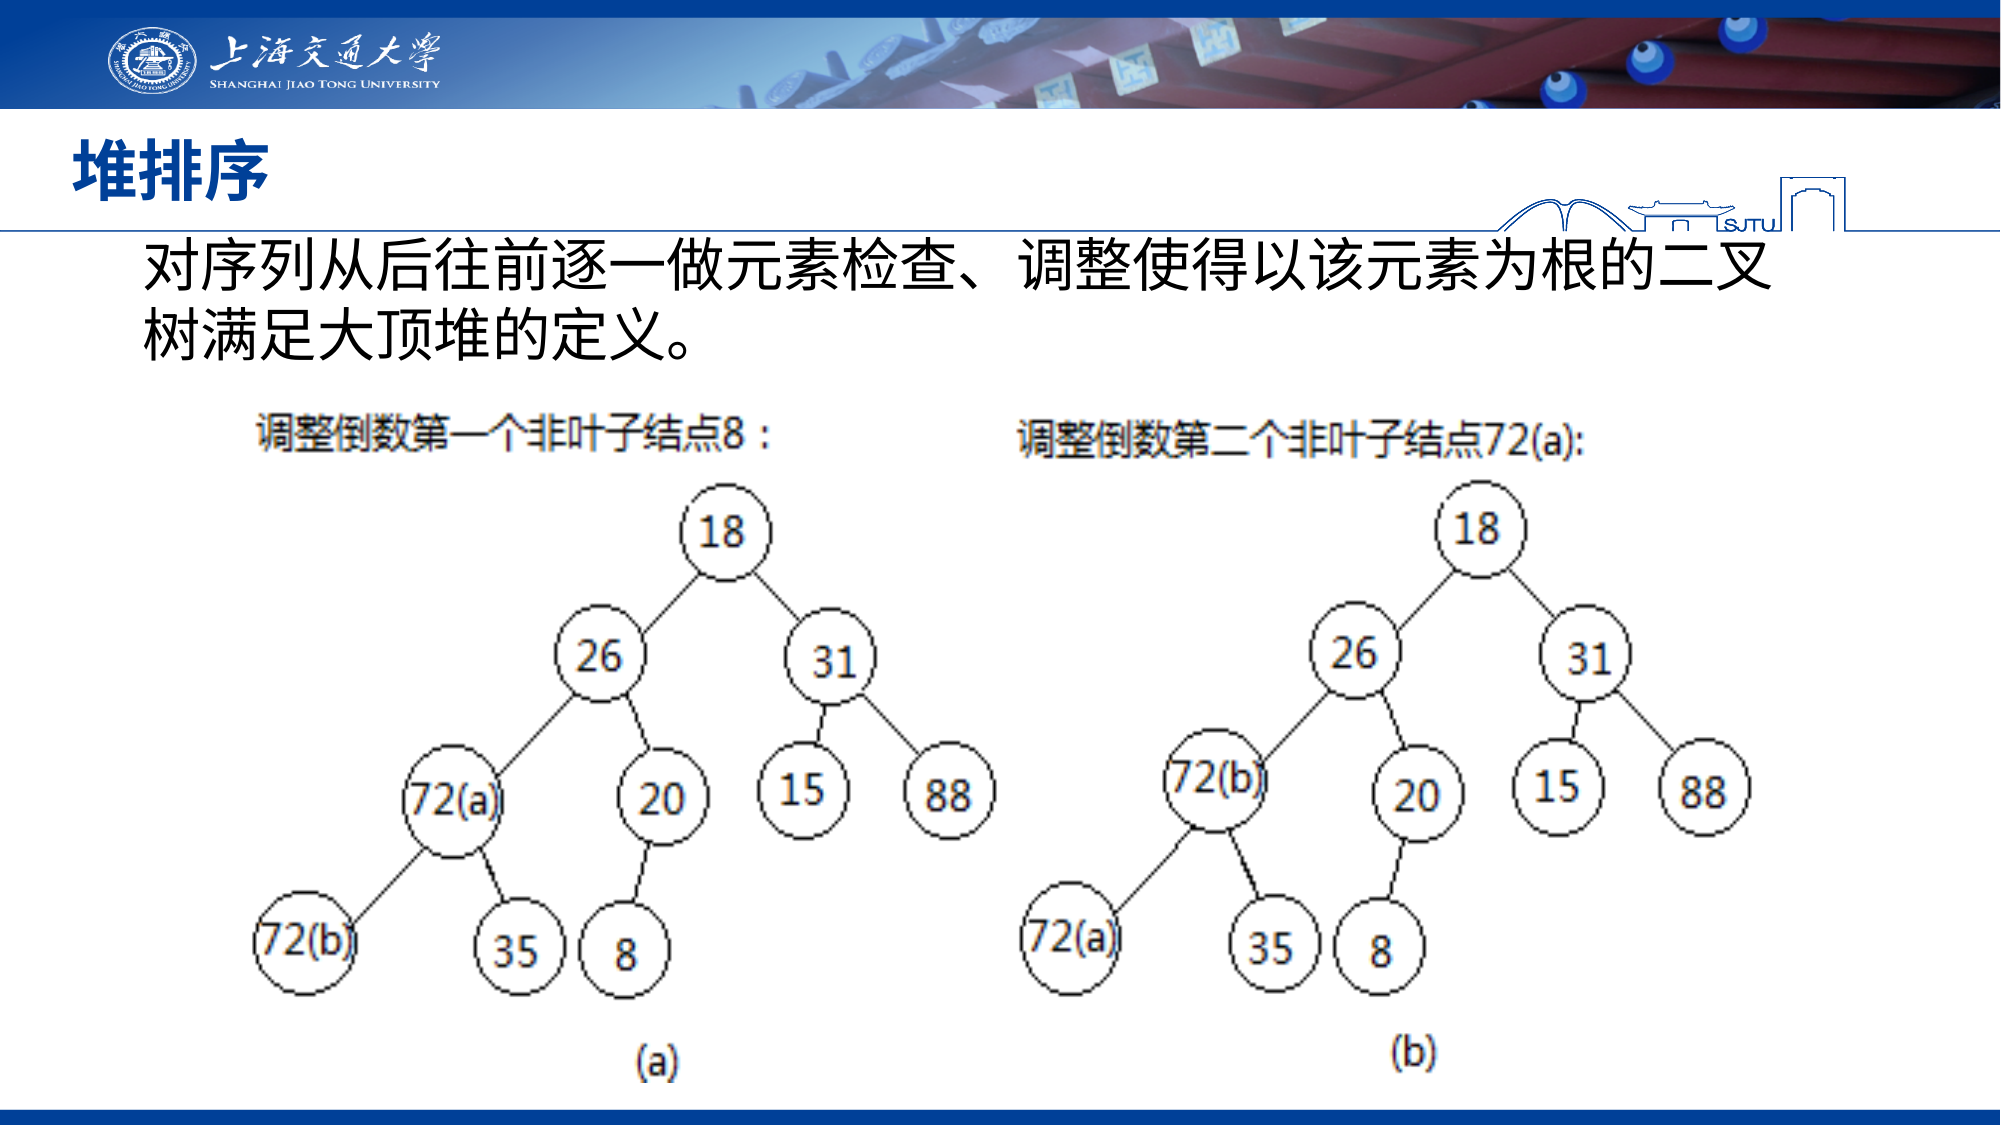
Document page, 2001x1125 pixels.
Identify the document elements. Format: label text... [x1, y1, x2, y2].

text_box 对序列从后往前逐一做元素检查、调整使得以该元素为根的二叉树满足大顶堆的定义。 [127, 220, 1807, 376]
picture [0, 0, 2001, 109]
title 堆排序 [56, 126, 968, 221]
picture [244, 405, 1758, 1083]
